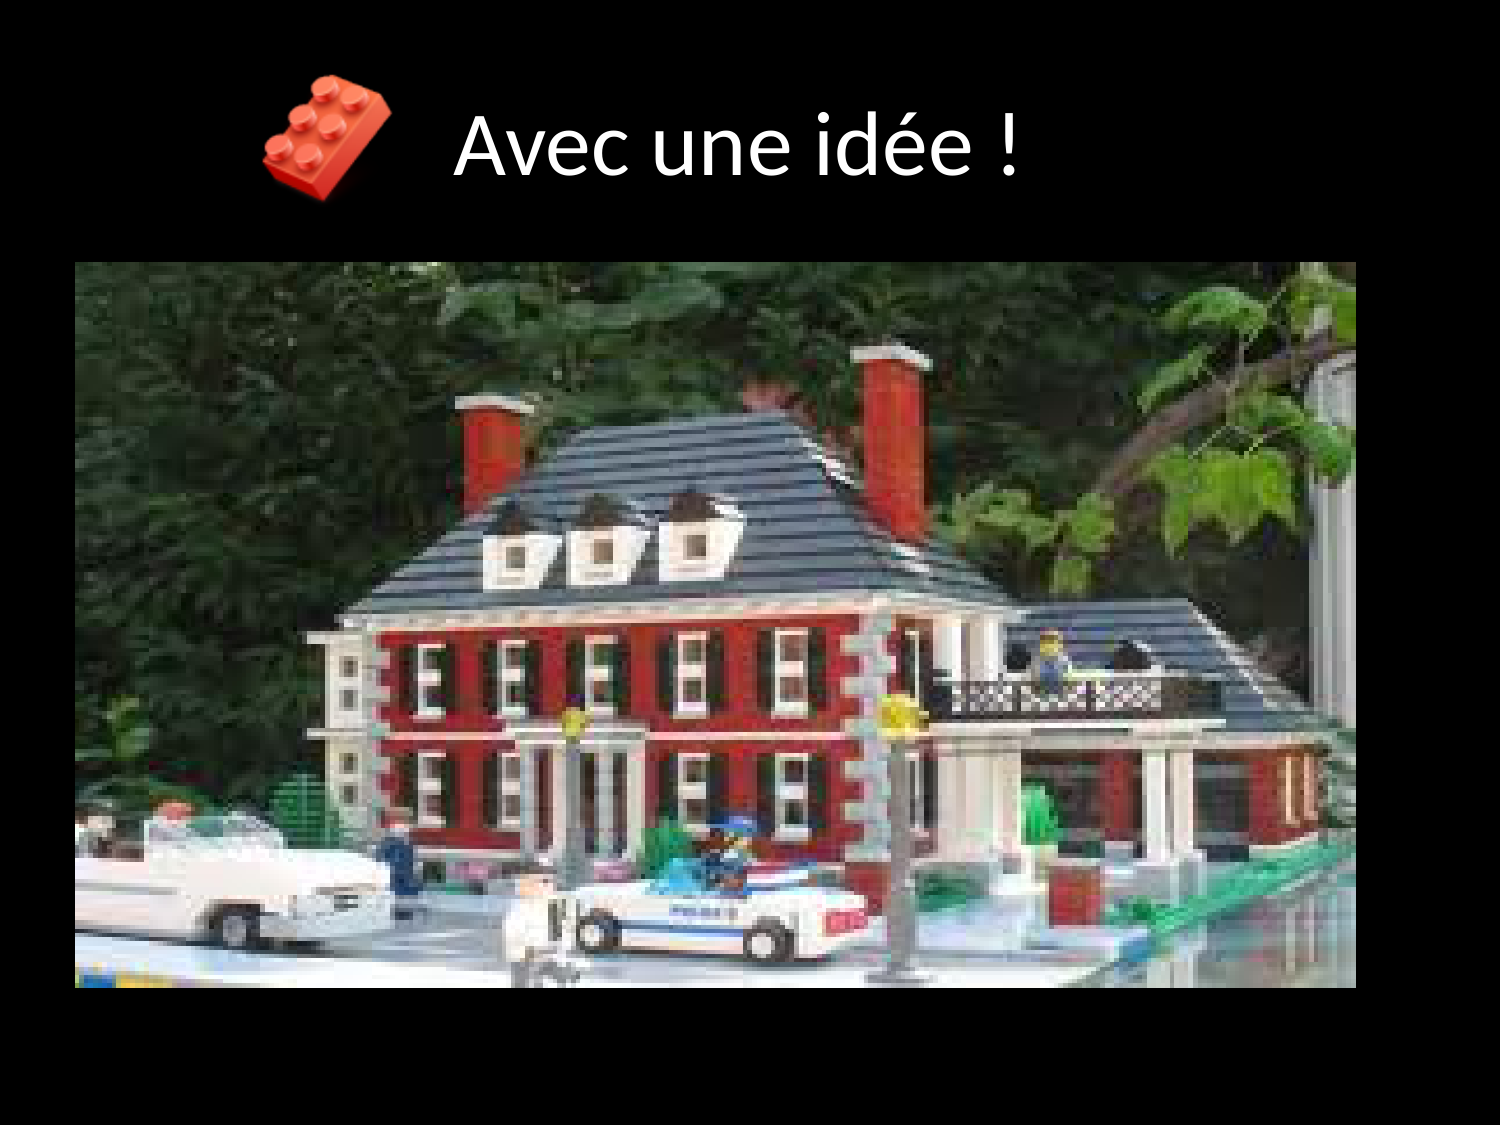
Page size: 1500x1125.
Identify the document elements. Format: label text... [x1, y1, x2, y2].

picture [261, 73, 396, 208]
title Avec une idée ! [75, 45, 1425, 233]
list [74, 262, 1426, 1006]
